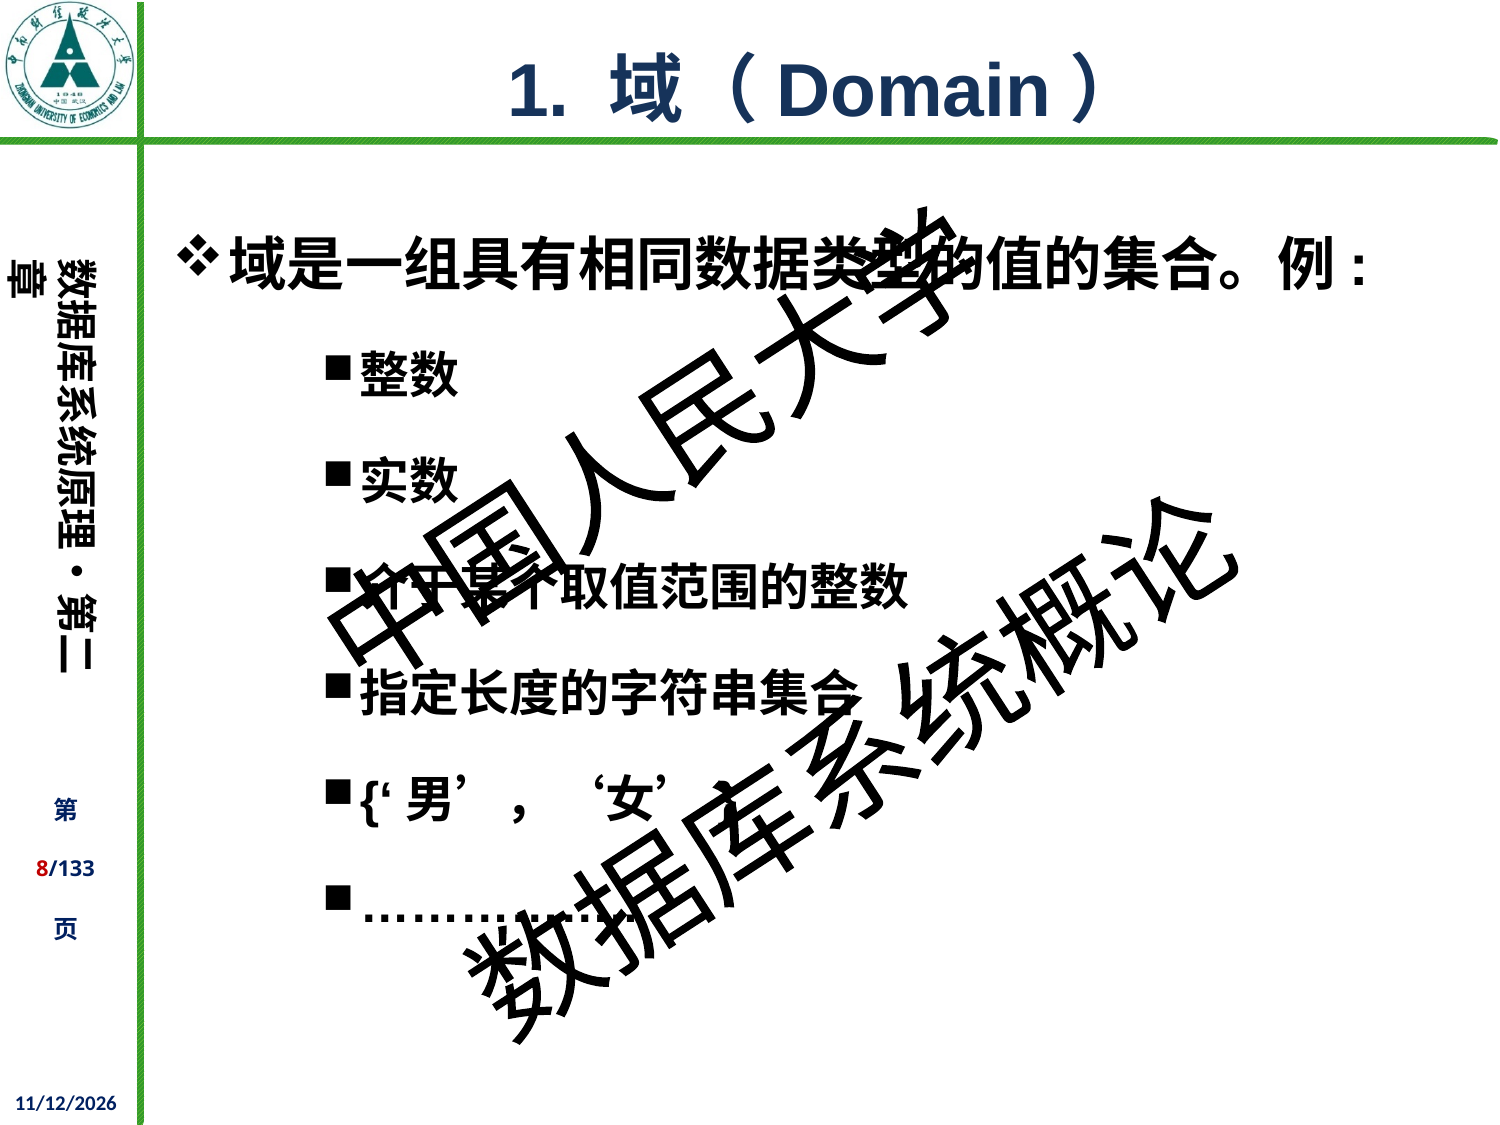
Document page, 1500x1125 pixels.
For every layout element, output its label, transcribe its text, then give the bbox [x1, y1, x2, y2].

list 域是一组具有相同数据类型的值的集合。例: 整数 实数 介于某个取值范围的整数 指定长度的字符串集合 {‘男’，‘女’} …………….. [157, 219, 1495, 1017]
title 1. 域（Domain） [157, 0, 1495, 181]
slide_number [0, 1082, 136, 1125]
picture [1, 0, 136, 129]
